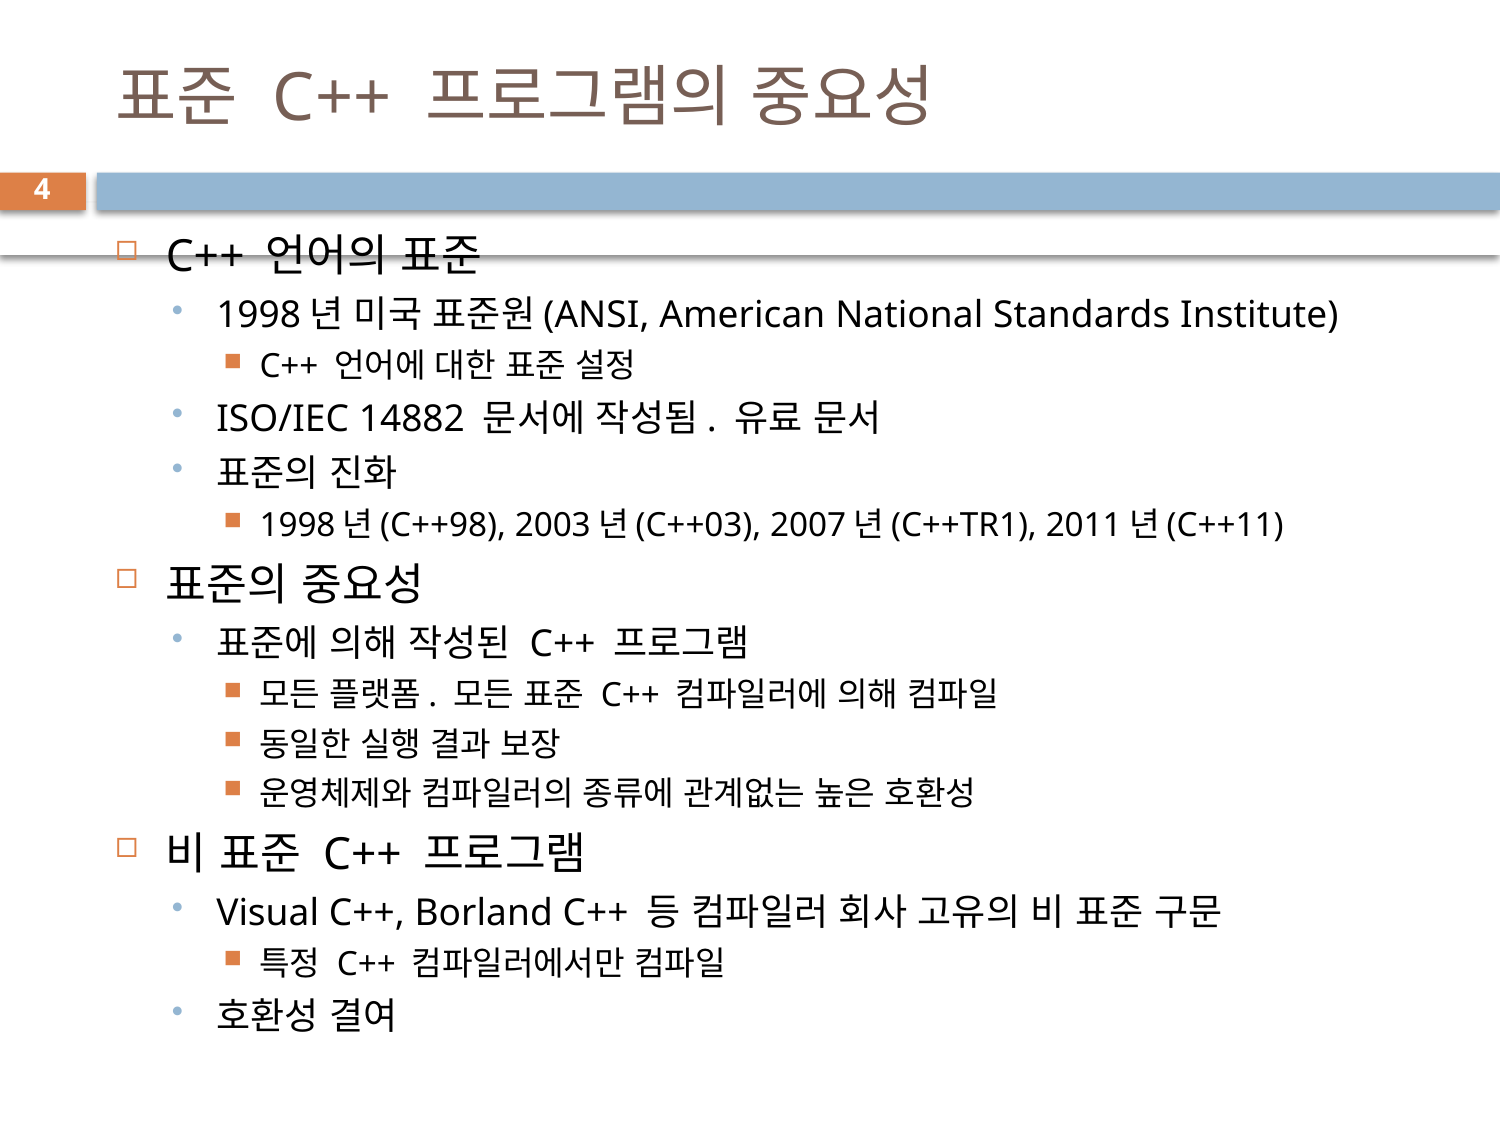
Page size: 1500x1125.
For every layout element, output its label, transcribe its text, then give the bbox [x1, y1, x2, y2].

list C++ 언어의 표준 1998년 미국 표준원(ANSI, American National Standards Institute) C++ 언어에 대한 표준 설정 ISO/IEC 14882 문서에 작성됨. 유료 문서 표준의 진화 1998년(C++98), 2003년(C++03), 2007년(C++TR1), 2011년(C++11) 표준의 중요성 표준에 의해 작성된 C++ 프로그램 모든 플랫폼. 모든 표준 C++ 컴파일러에 의해 컴파일 동일한 실행 결과 보장 운영체제와 컴파일러의 종류에 관계없는 높은 호환성 비 표준 C++ 프로그램 Visual C++, Borland C++ 등 컴파일러 회사 고유의 비 표준 구문 특정 C++ 컴파일러에서만 컴파일 호환성 결여 [100, 219, 1438, 1047]
title 표준 C++ 프로그램의 중요성 [100, 37, 1438, 149]
slide_number 4 [0, 170, 87, 211]
